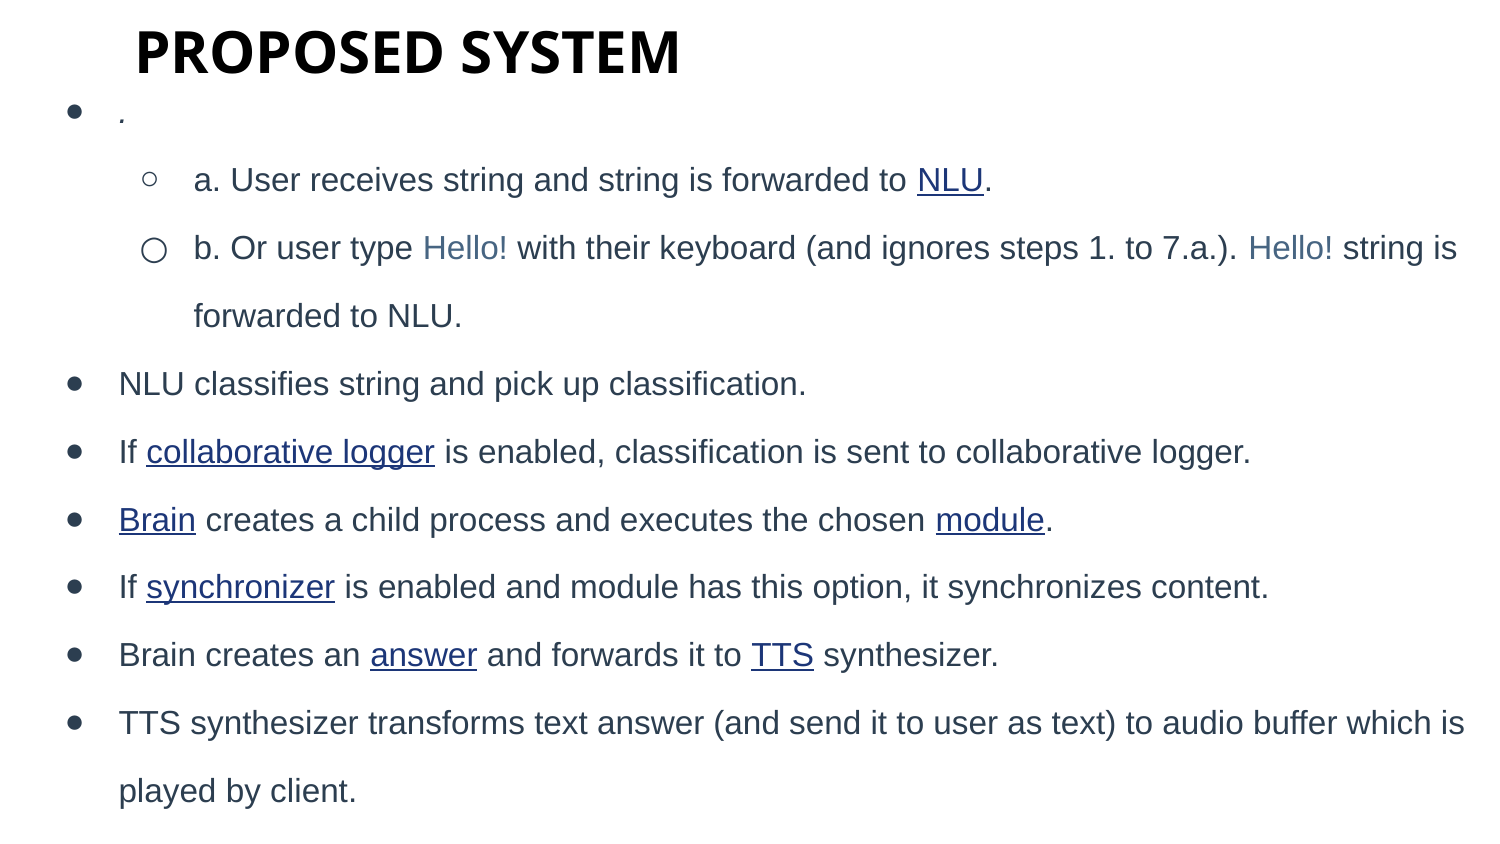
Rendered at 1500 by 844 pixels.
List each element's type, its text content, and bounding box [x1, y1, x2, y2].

title PROPOSED SYSTEM [119, 0, 1381, 88]
text_box . a. User receives string and string is forwarded to NLU. b. Or user type Hello! with their keyboard (and ignores steps 1. to 7.a.). Hello! string is forwarded to NLU. NLU classifies string and pick up classification. If collaborative logger is enabled, classification is sent to collaborative logger. Brain creates a child process and executes the chosen module. If synchronizer is enabled and module has this option, it synchronizes content. Brain creates an answer and forwards it to TTS synthesizer. TTS synthesizer transforms text answer (and send it to user as text) to audio buffer which is played by client. [28, 47, 1500, 540]
